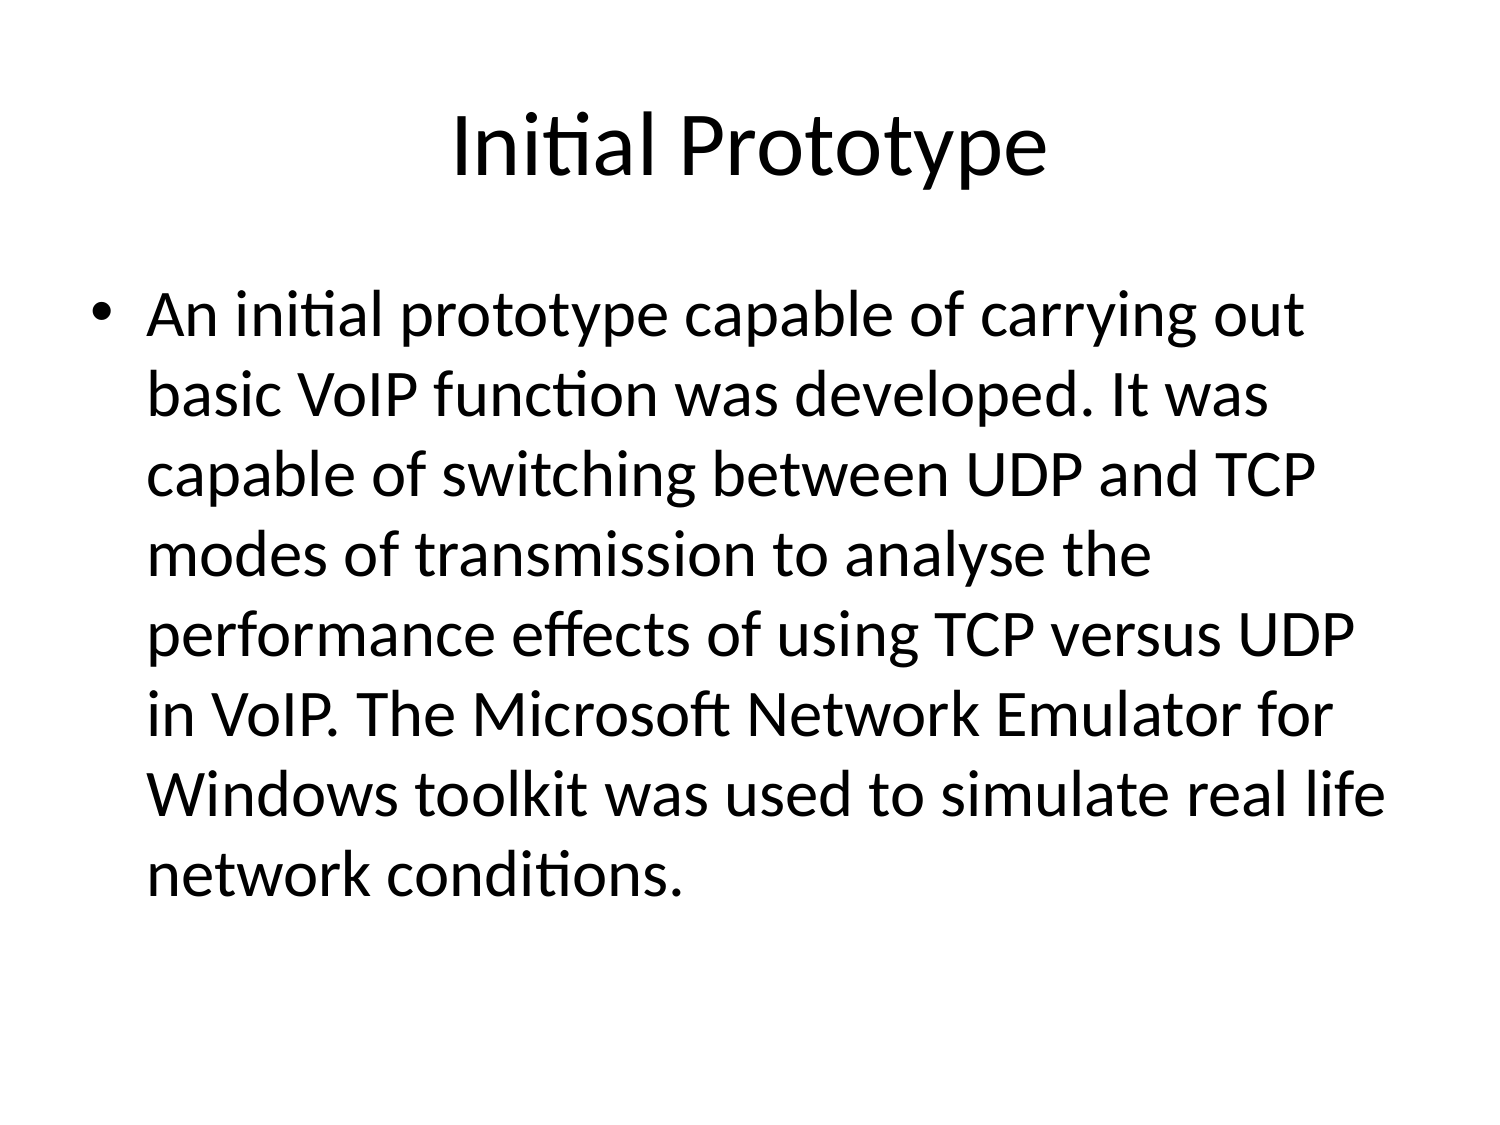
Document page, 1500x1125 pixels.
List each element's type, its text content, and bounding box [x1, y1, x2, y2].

list An initial prototype capable of carrying out basic VoIP function was developed. It was capable of switching between UDP and TCP modes of transmission to analyse the performance effects of using TCP versus UDP in VoIP. The Microsoft Network Emulator for Windows toolkit was used to simulate real life network conditions. [75, 262, 1425, 1005]
title Initial Prototype [75, 45, 1425, 233]
